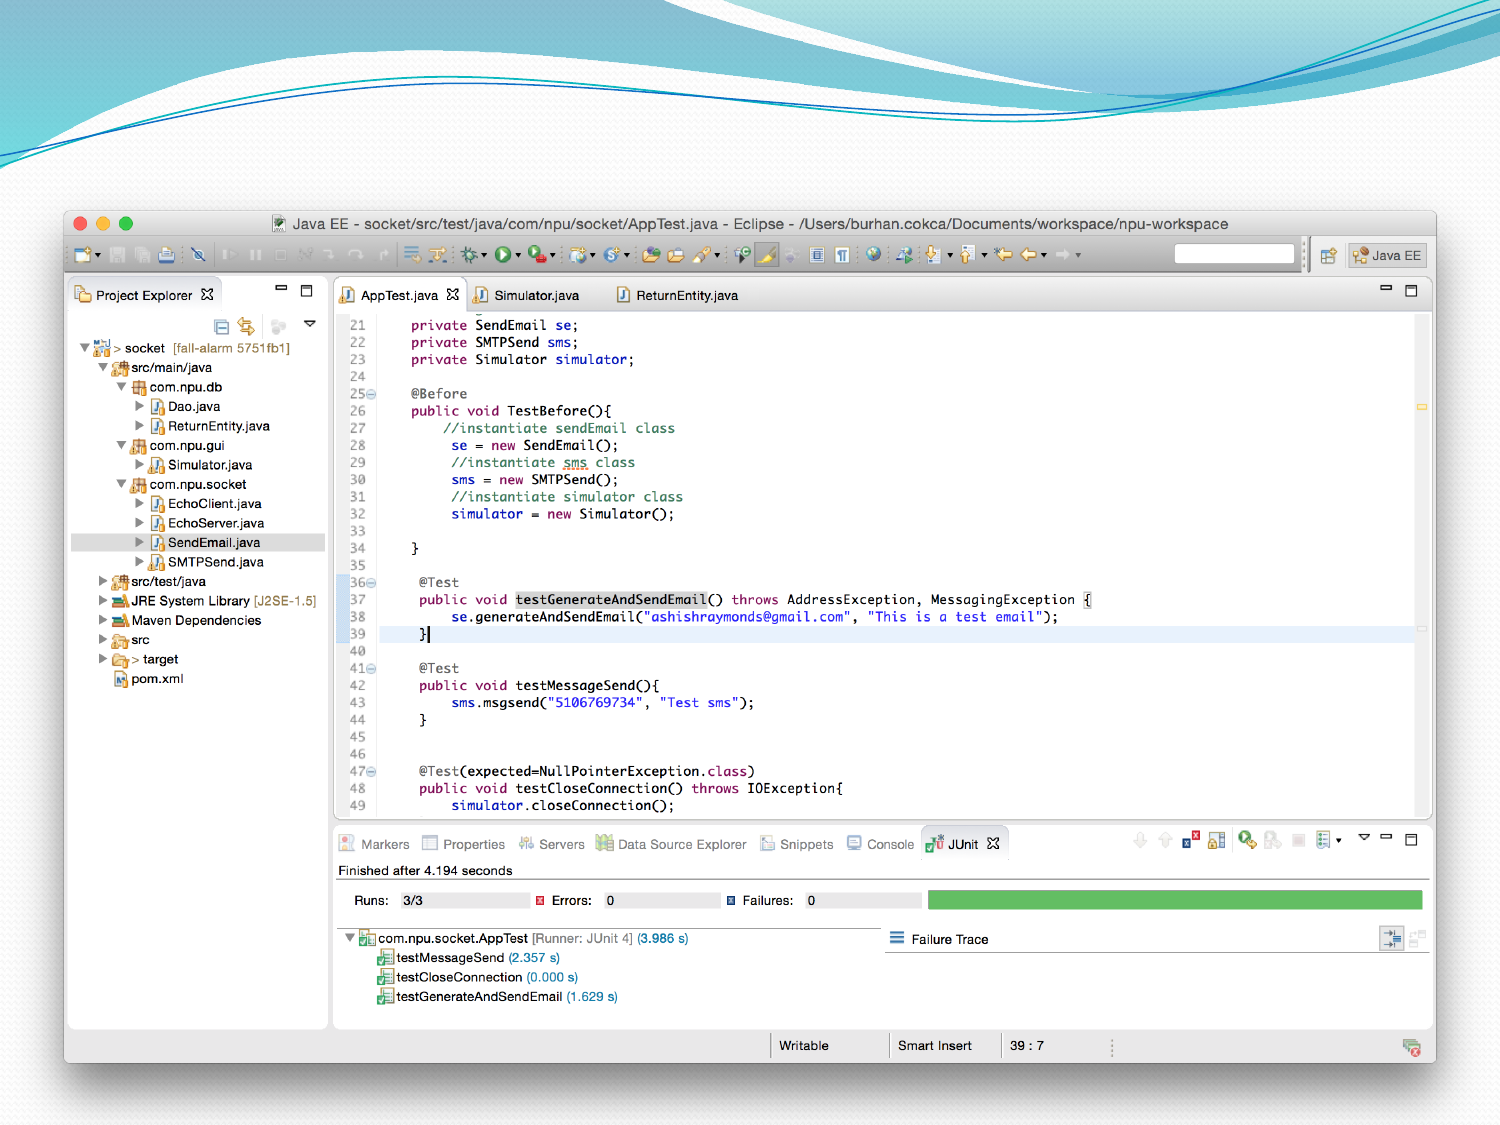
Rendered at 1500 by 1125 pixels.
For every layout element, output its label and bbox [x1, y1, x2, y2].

picture [0, 174, 1500, 1125]
